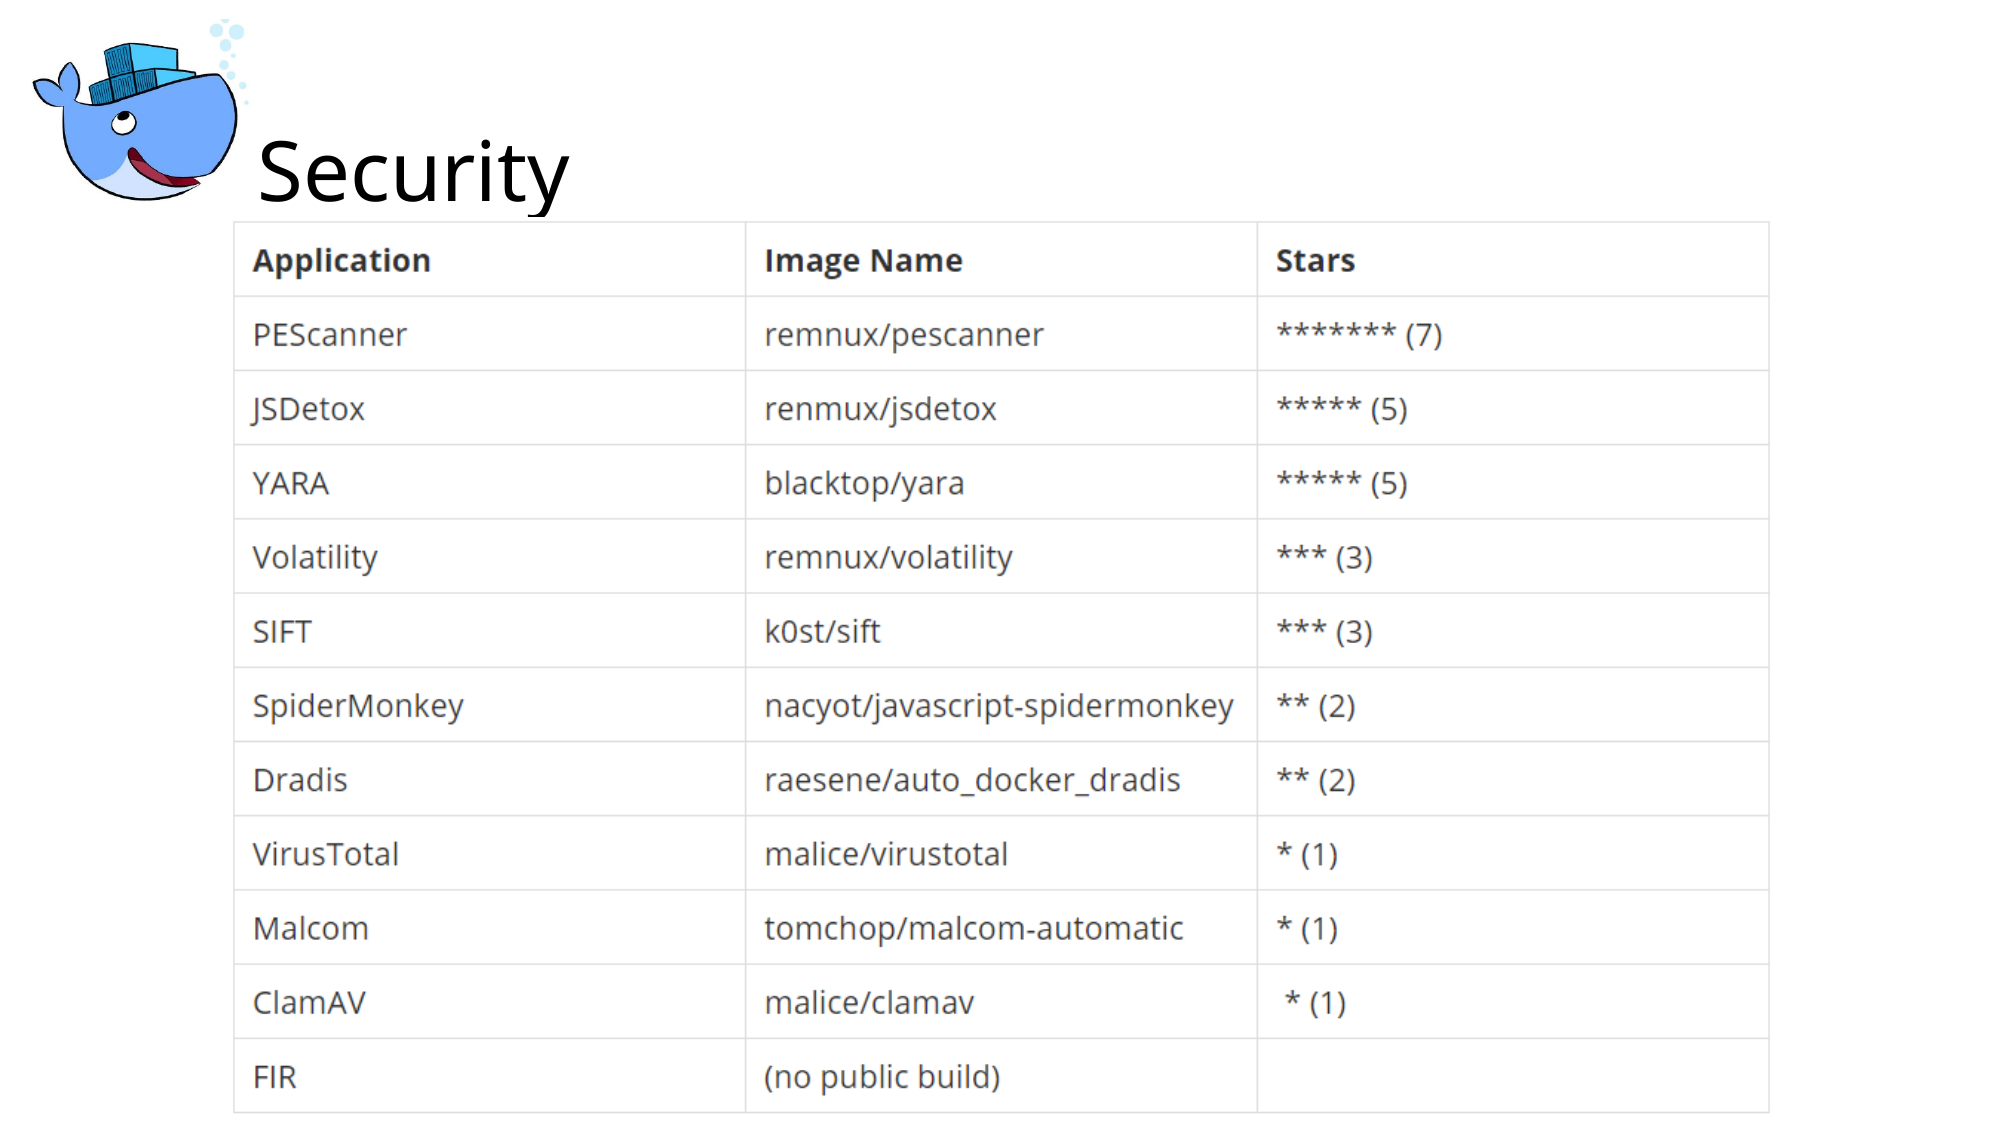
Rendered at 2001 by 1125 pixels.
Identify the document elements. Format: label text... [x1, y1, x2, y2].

text_box Security [242, 90, 2000, 226]
picture [21, 19, 259, 205]
picture [229, 217, 1773, 1115]
